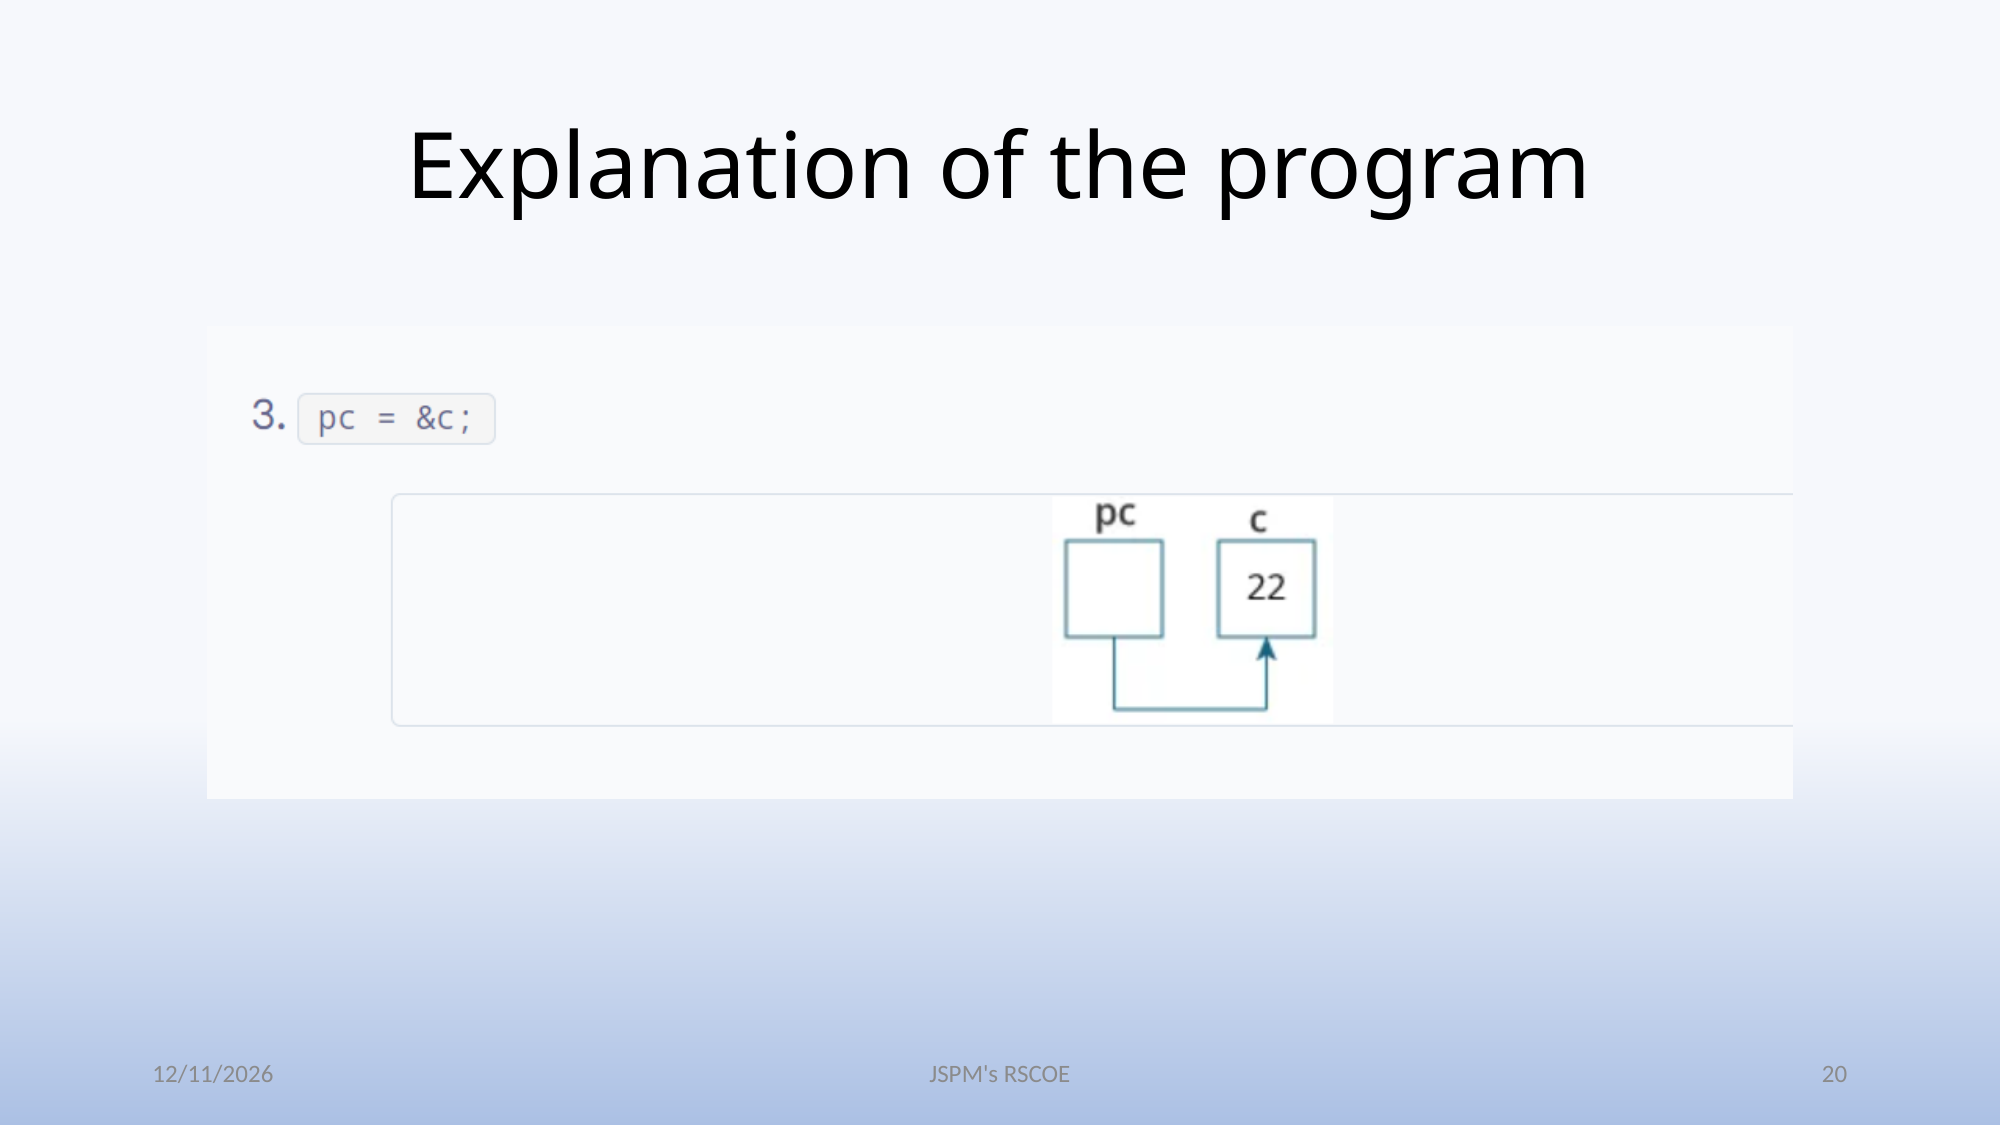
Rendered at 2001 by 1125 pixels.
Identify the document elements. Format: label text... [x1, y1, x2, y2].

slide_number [137, 1042, 588, 1103]
footer JSPM's RSCOE [662, 1042, 1338, 1103]
slide_number 20 [1412, 1042, 1863, 1103]
picture [207, 326, 1793, 799]
title Explanation of the program [137, 59, 1863, 278]
